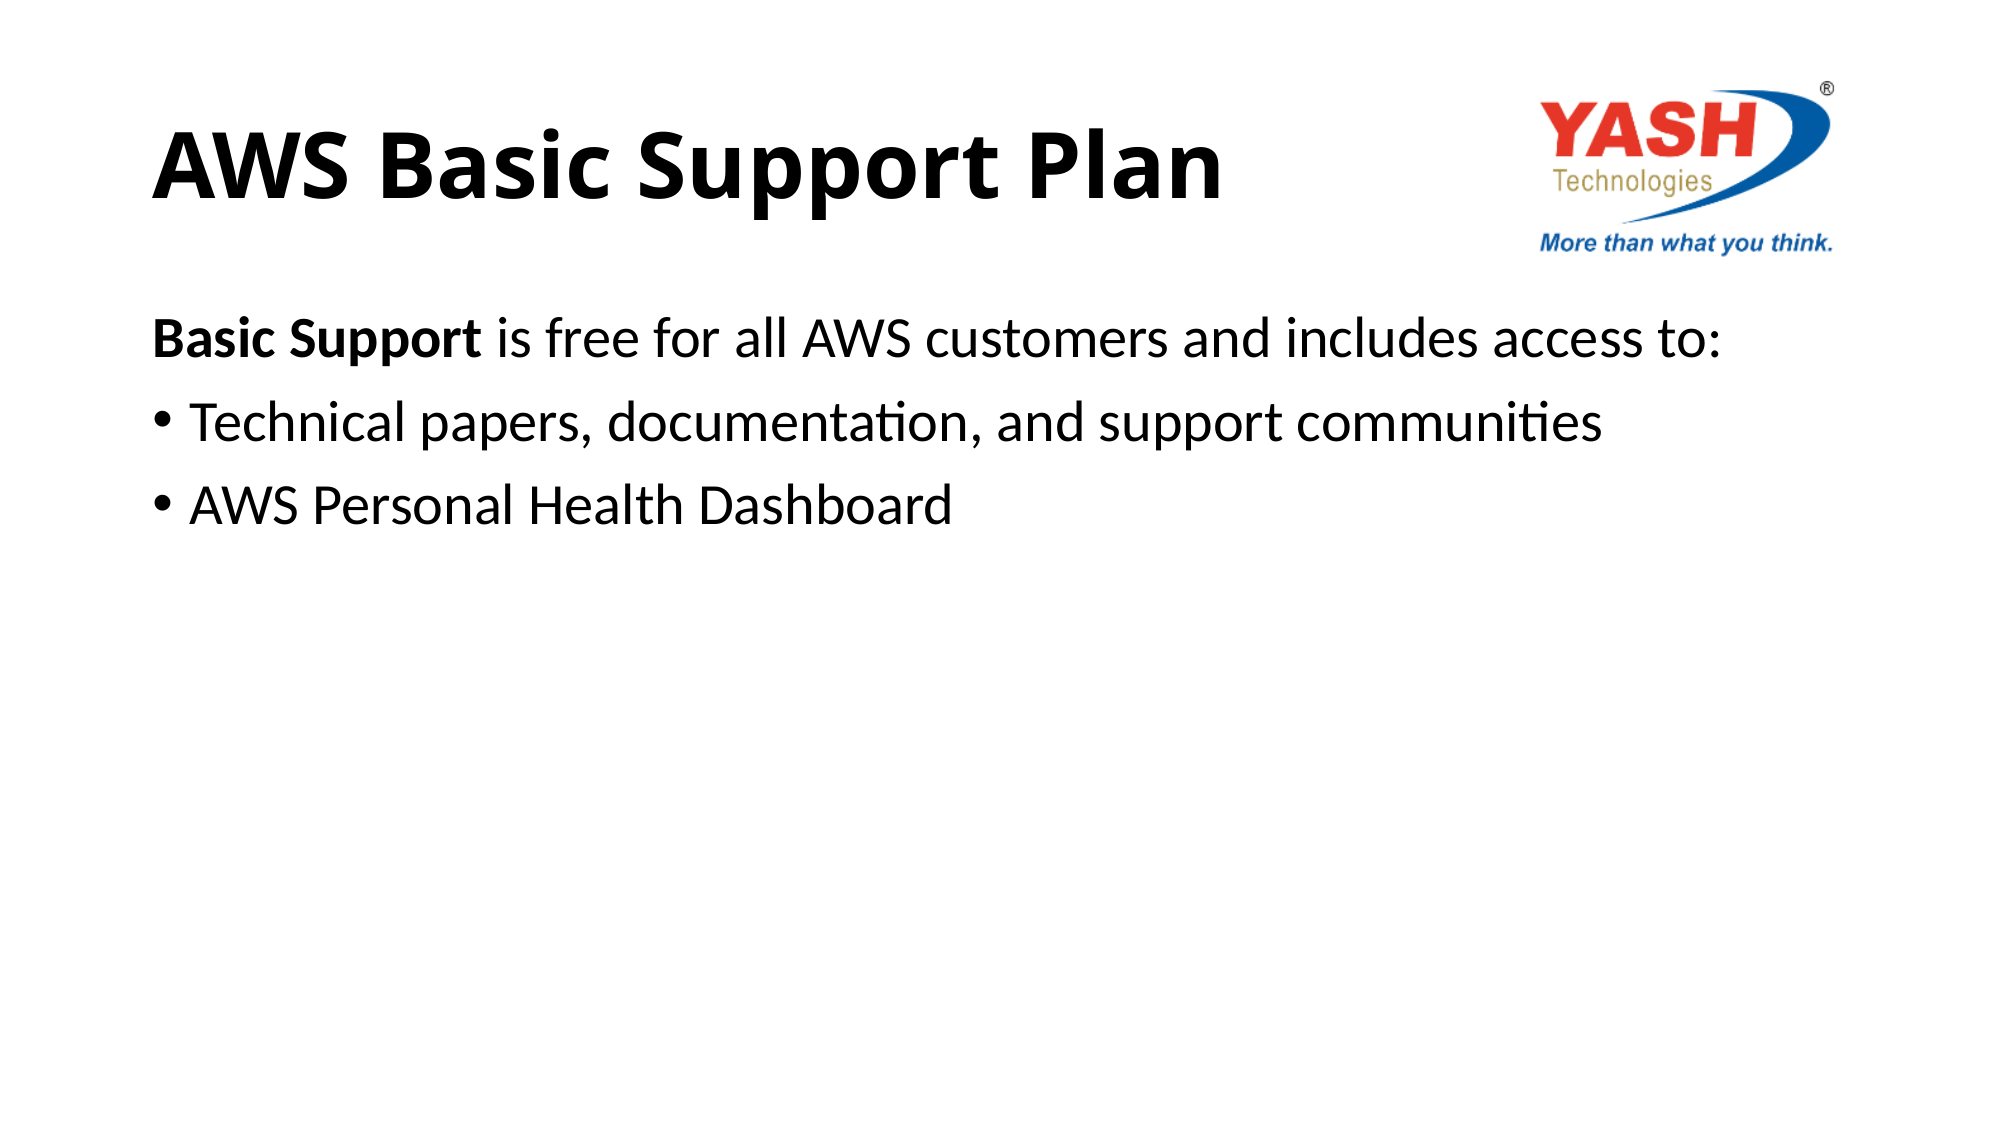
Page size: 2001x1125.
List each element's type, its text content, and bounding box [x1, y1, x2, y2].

title AWS Basic Support Plan [137, 59, 1863, 278]
picture [1528, 75, 1848, 262]
list Basic Support is free for all AWS customers and includes access to: Technical papers, documentation, and support communities AWS Personal Health Dashboard [137, 299, 1863, 1014]
